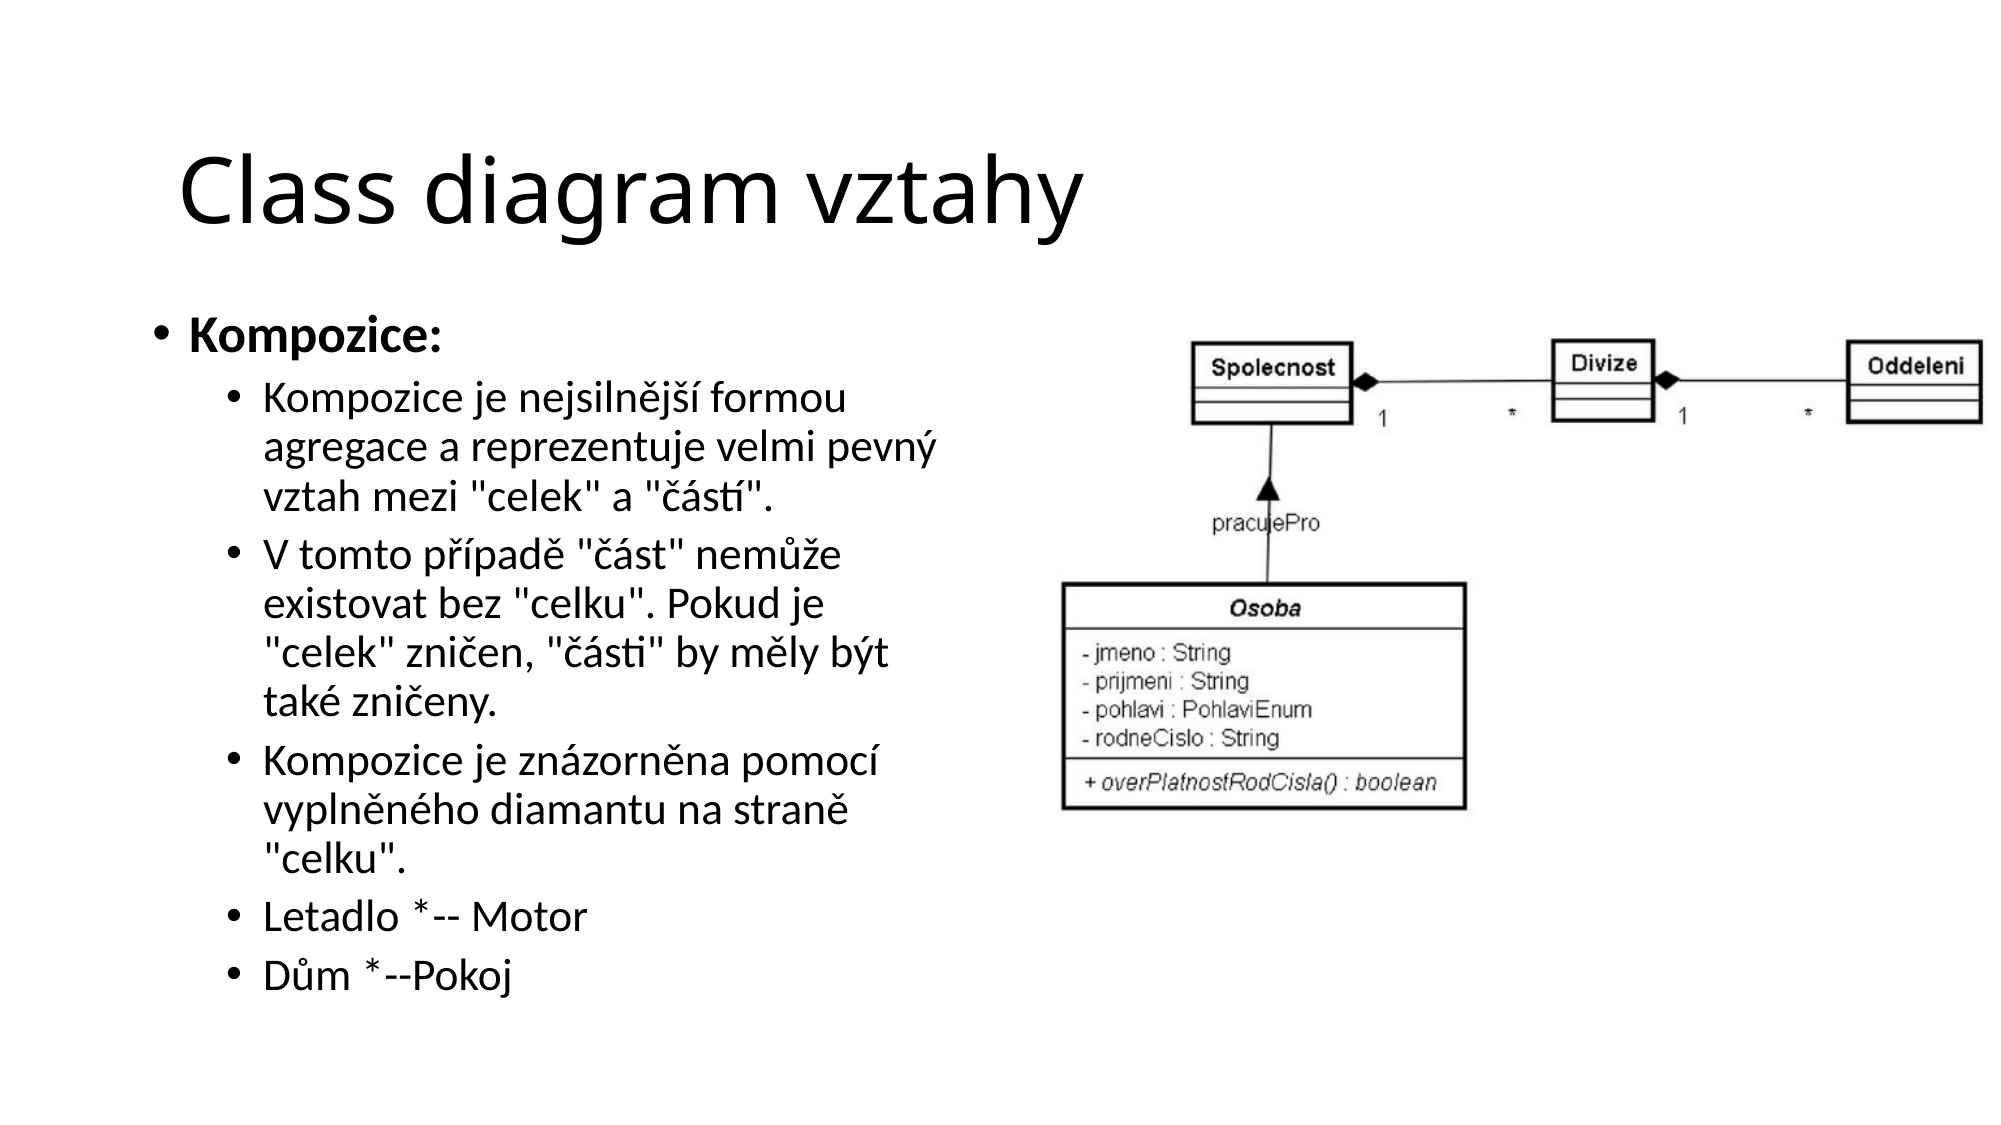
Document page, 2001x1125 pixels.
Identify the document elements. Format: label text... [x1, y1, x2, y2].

picture [1037, 324, 2000, 841]
text_box Class diagram vztahy [162, 84, 1888, 303]
list Kompozice: Kompozice je nejsilnější formou agregace a reprezentuje velmi pevný vztah mezi "celek" a "částí". V tomto případě "část" nemůže existovat bez "celku". Pokud je "celek" zničen, "části" by měly být také zničeny. Kompozice je znázorněna pomocí vyplněného diamantu na straně "celku". Letadlo *-- Motor Dům *--Pokoj [137, 299, 963, 1014]
